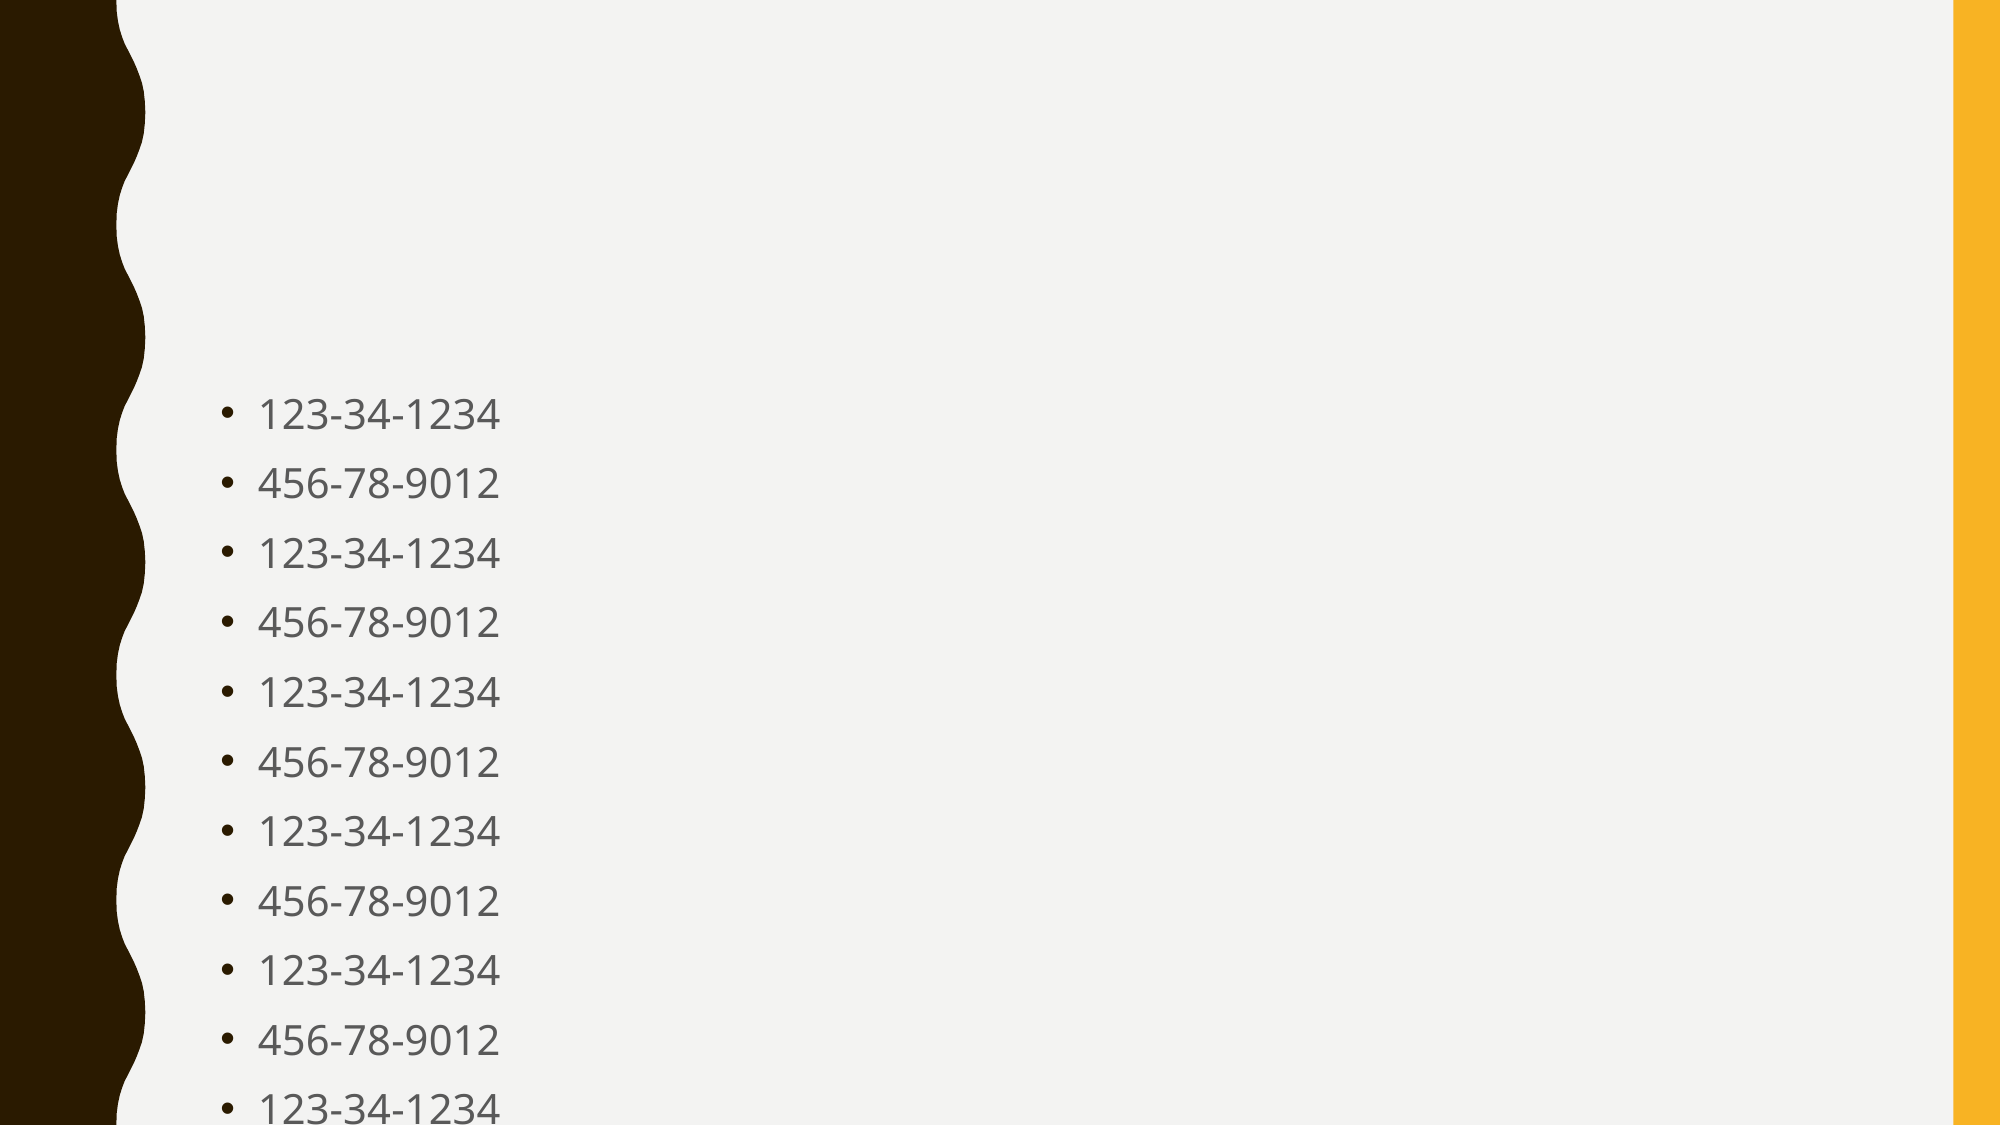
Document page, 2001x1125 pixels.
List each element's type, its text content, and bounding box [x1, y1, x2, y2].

list 123-34-1234 456-78-9012 123-34-1234 456-78-9012 123-34-1234 456-78-9012 123-34-1234 456-78-9012 123-34-1234 456-78-9012 123-34-1234 456-78-9012 123-34-1234 456-78-9012 123-34-1234 456-78-9012 123-34-1234 456-78-9012 123-34-1234 456-78-9012 123-34-1234 456-78-9012 123-34-1234 456-78-9012 123-34-1234 456-78-9012 123-34-1234 456-78-9012 123-34-1234 456-78-9012 123-34-1234 456-78-9012 123-34-1234 456-78-9012 123-34-1234 456-78-9012 123-34-1234 456-78-9012 123-34-1234 456-78-9012 123-34-1234 456-78-9012 123-34-1234 456-78-9012 123-34-1234 456-78-9012 123-34-1234 456-78-9012 123-34-1234 456-78-9012 123-34-1234 456-78-9012 123-34-1234 456-78-9012 123-34-1234 456-78-9012 123-34-1234 456-78-9012 123-34-1234 456-78-9012 123-34-1234 456-78-9012 123-34-1234 456-78-9012 123-34-1234 456-78-9012 123-34-1234 456-78-9012 123-34-1234 456-78-9012 123-34-1234 456-78-9012 123-34-1234 456-78-9012 123-34-1234 456-78-9012 123-34-1234 456-78-9012 123-34-1234 456-78-9012 123-34-1234 456-78-9012 123-34-1234 456-78-9012 123-34-1234 456-78-9012 123-34-1234 456-78-9012 123-34-1234 456-78-9012 123-34-1234 456-78-9012 123-34-1234 456-78-9012 123-34-1234 456-78-9012 123-34-1234 456-78-9012 123-34-1234 456-78-9012 123-34-1234 456-78-9012 123-34-1234 456-78-9012 123-34-1234 456-78-9012 123-34-1234 456-78-9012 123-34-1234 456-78-9012 123-34-1234 456-78-9012 123-34-1234 456-78-9012 [205, 375, 1875, 965]
